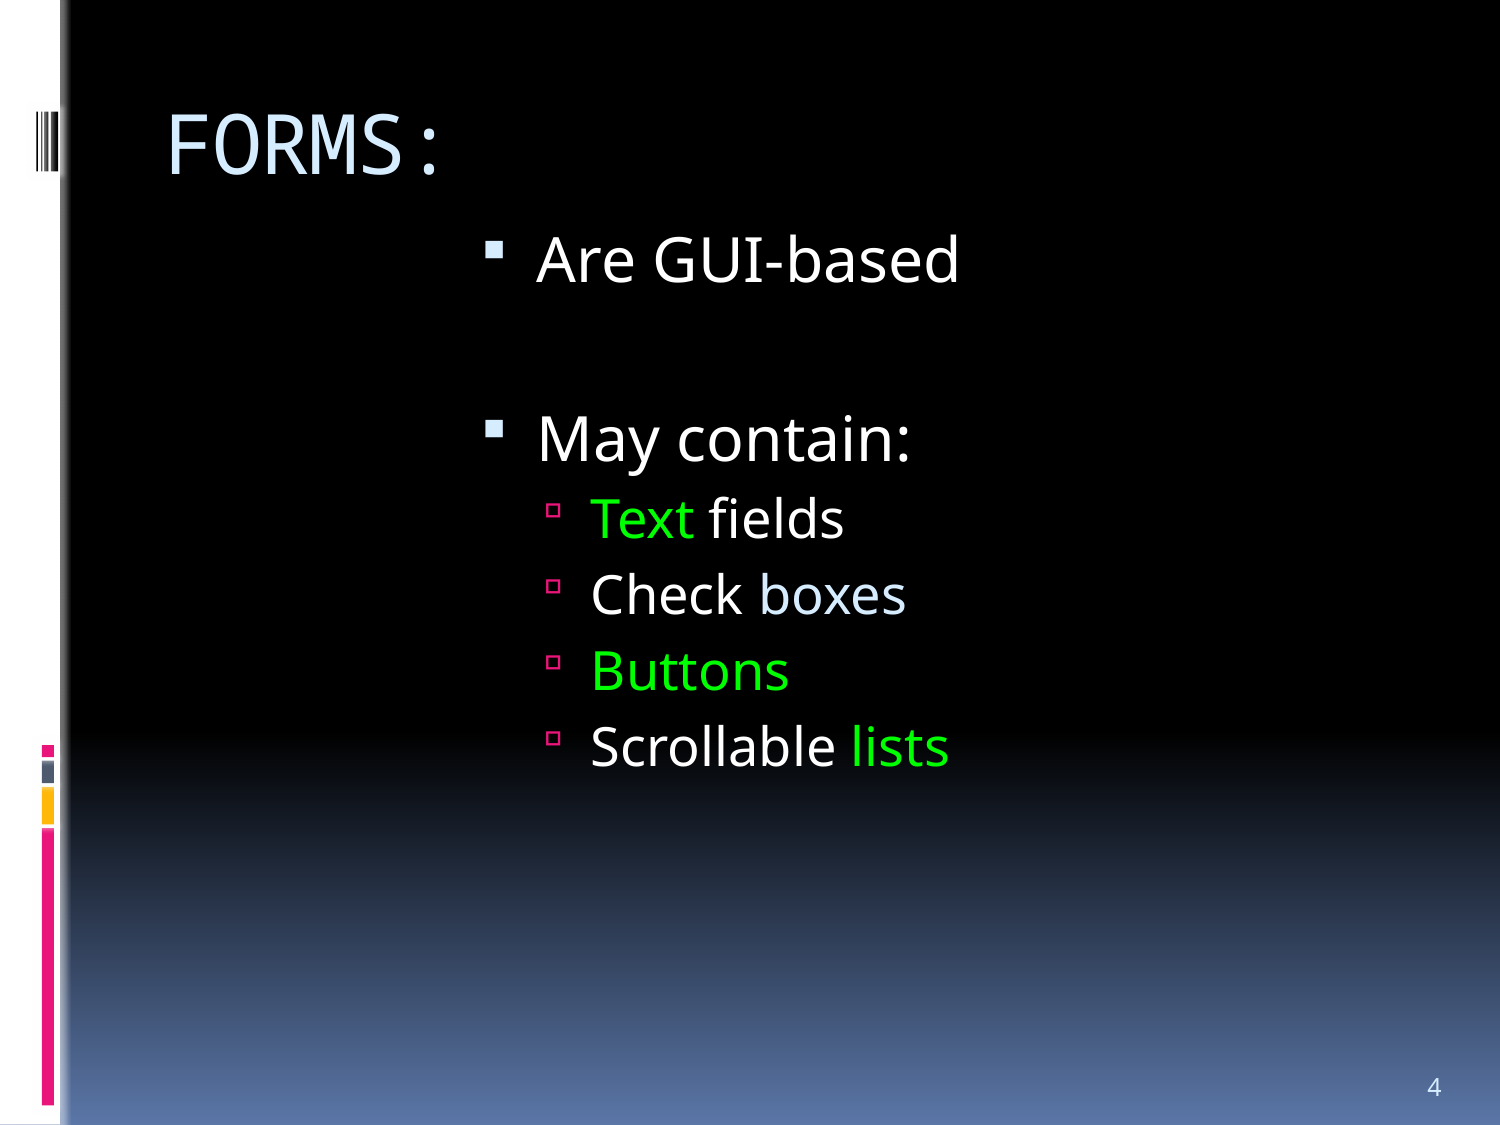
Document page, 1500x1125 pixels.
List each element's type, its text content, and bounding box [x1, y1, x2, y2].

title FORMS: [150, 83, 1425, 234]
slide_number 4 [1412, 1052, 1488, 1113]
list Are GUI-based May contain: Text fields Check boxes Buttons Scrollable lists [454, 234, 1100, 1047]
